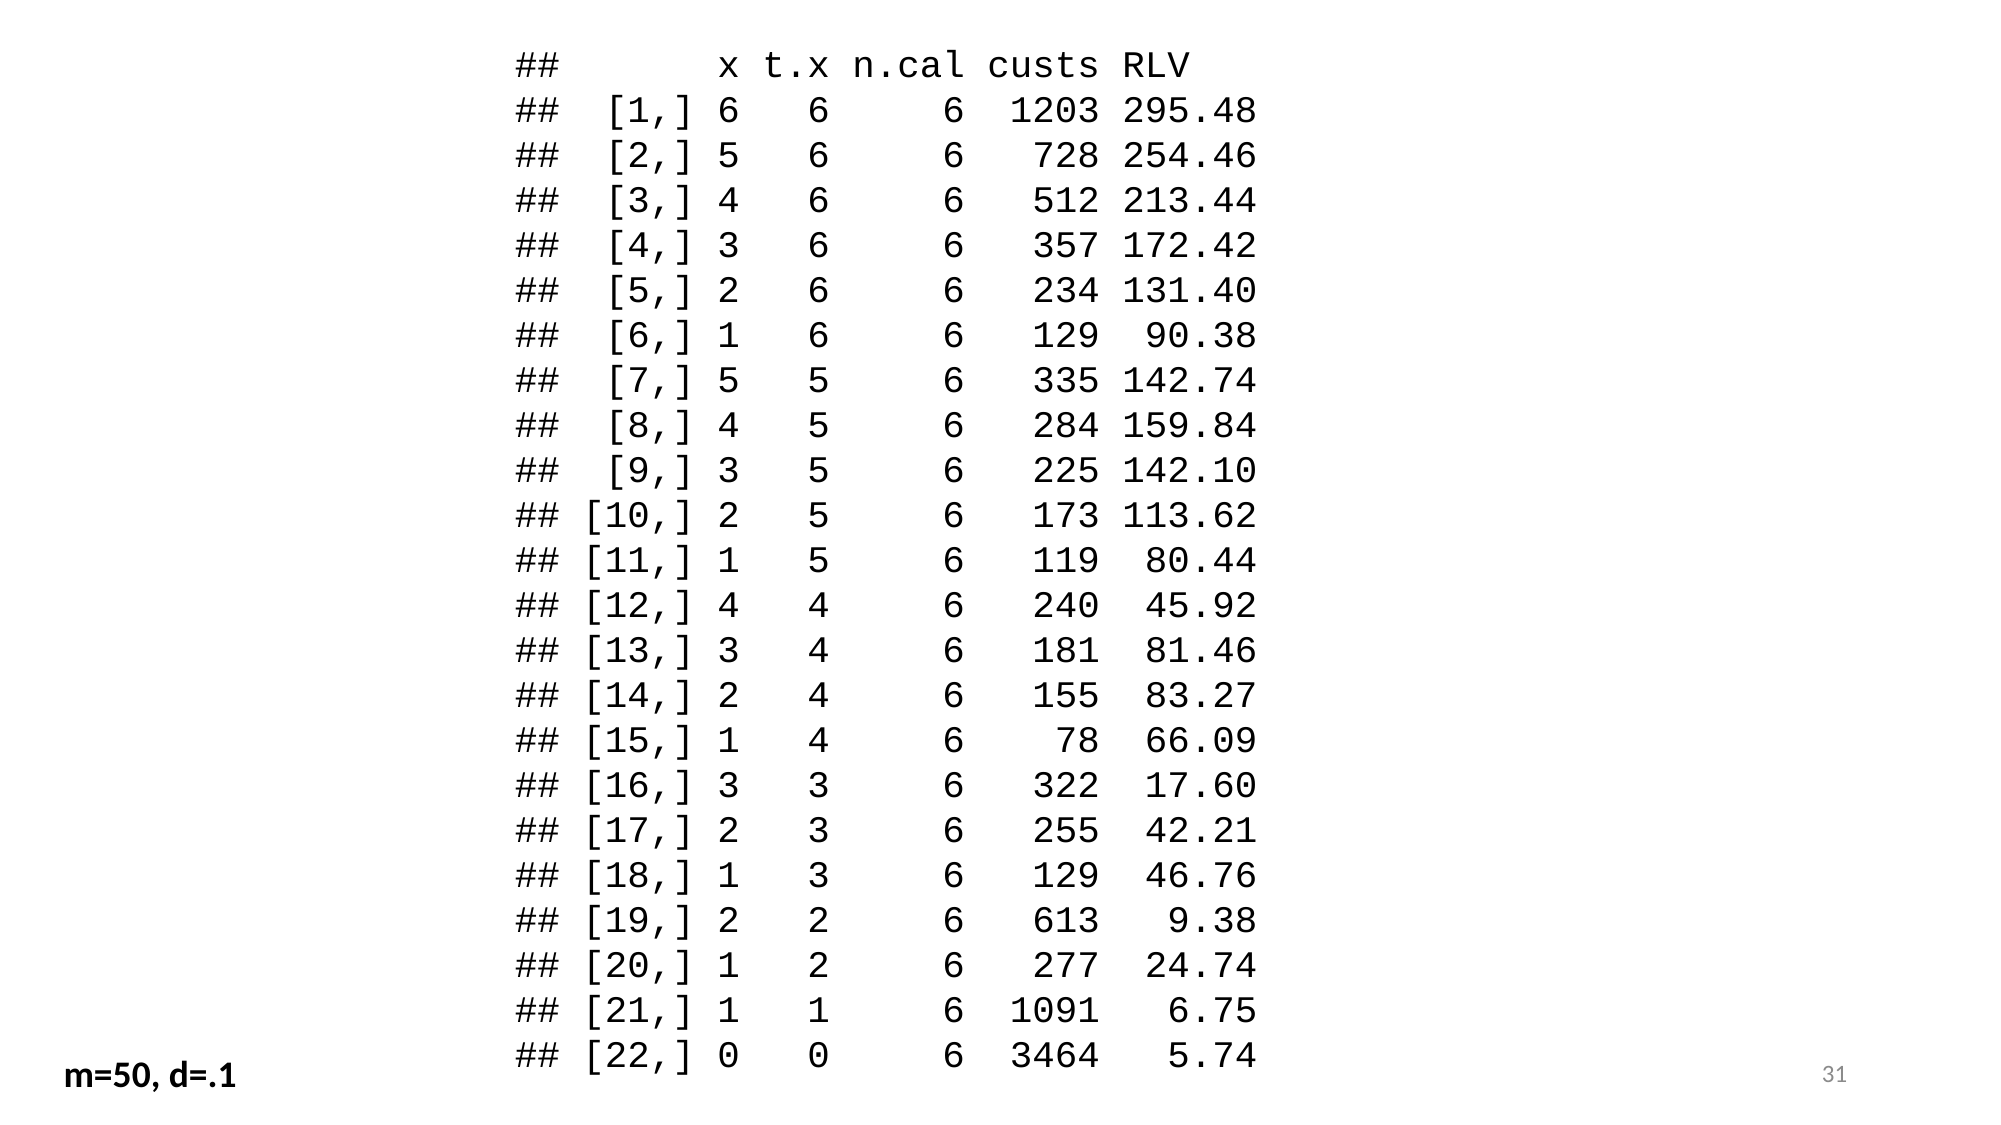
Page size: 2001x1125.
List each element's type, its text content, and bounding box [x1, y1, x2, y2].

slide_number 31 [1412, 1042, 1863, 1103]
text_box ## x t.x n.cal custs RLV ## [1,] 6 6 6 1203 295.48 ## [2,] 5 6 6 728 254.46 ## [3,] 4 6 6 512 213.44 ## [4,] 3 6 6 357 172.42 ## [5,] 2 6 6 234 131.40 ## [6,] 1 6 6 129 90.38 ## [7,] 5 5 6 335 142.74 ## [8,] 4 5 6 284 159.84 ## [9,] 3 5 6 225 142.10 ## [10,] 2 5 6 173 113.62 ## [11,] 1 5 6 119 80.44 ## [12,] 4 4 6 240 45.92 ## [13,] 3 4 6 181 81.46 ## [14,] 2 4 6 155 83.27 ## [15,] 1 4 6 78 66.09 ## [16,] 3 3 6 322 17.60 ## [17,] 2 3 6 255 42.21 ## [18,] 1 3 6 129 46.76 ## [19,] 2 2 6 613 9.38 ## [20,] 1 2 6 277 24.74 ## [21,] 1 1 6 1091 6.75 ## [22,] 0 0 6 3464 5.74 [500, 32, 1500, 1083]
text_box m=50, d=.1 [48, 1042, 252, 1103]
